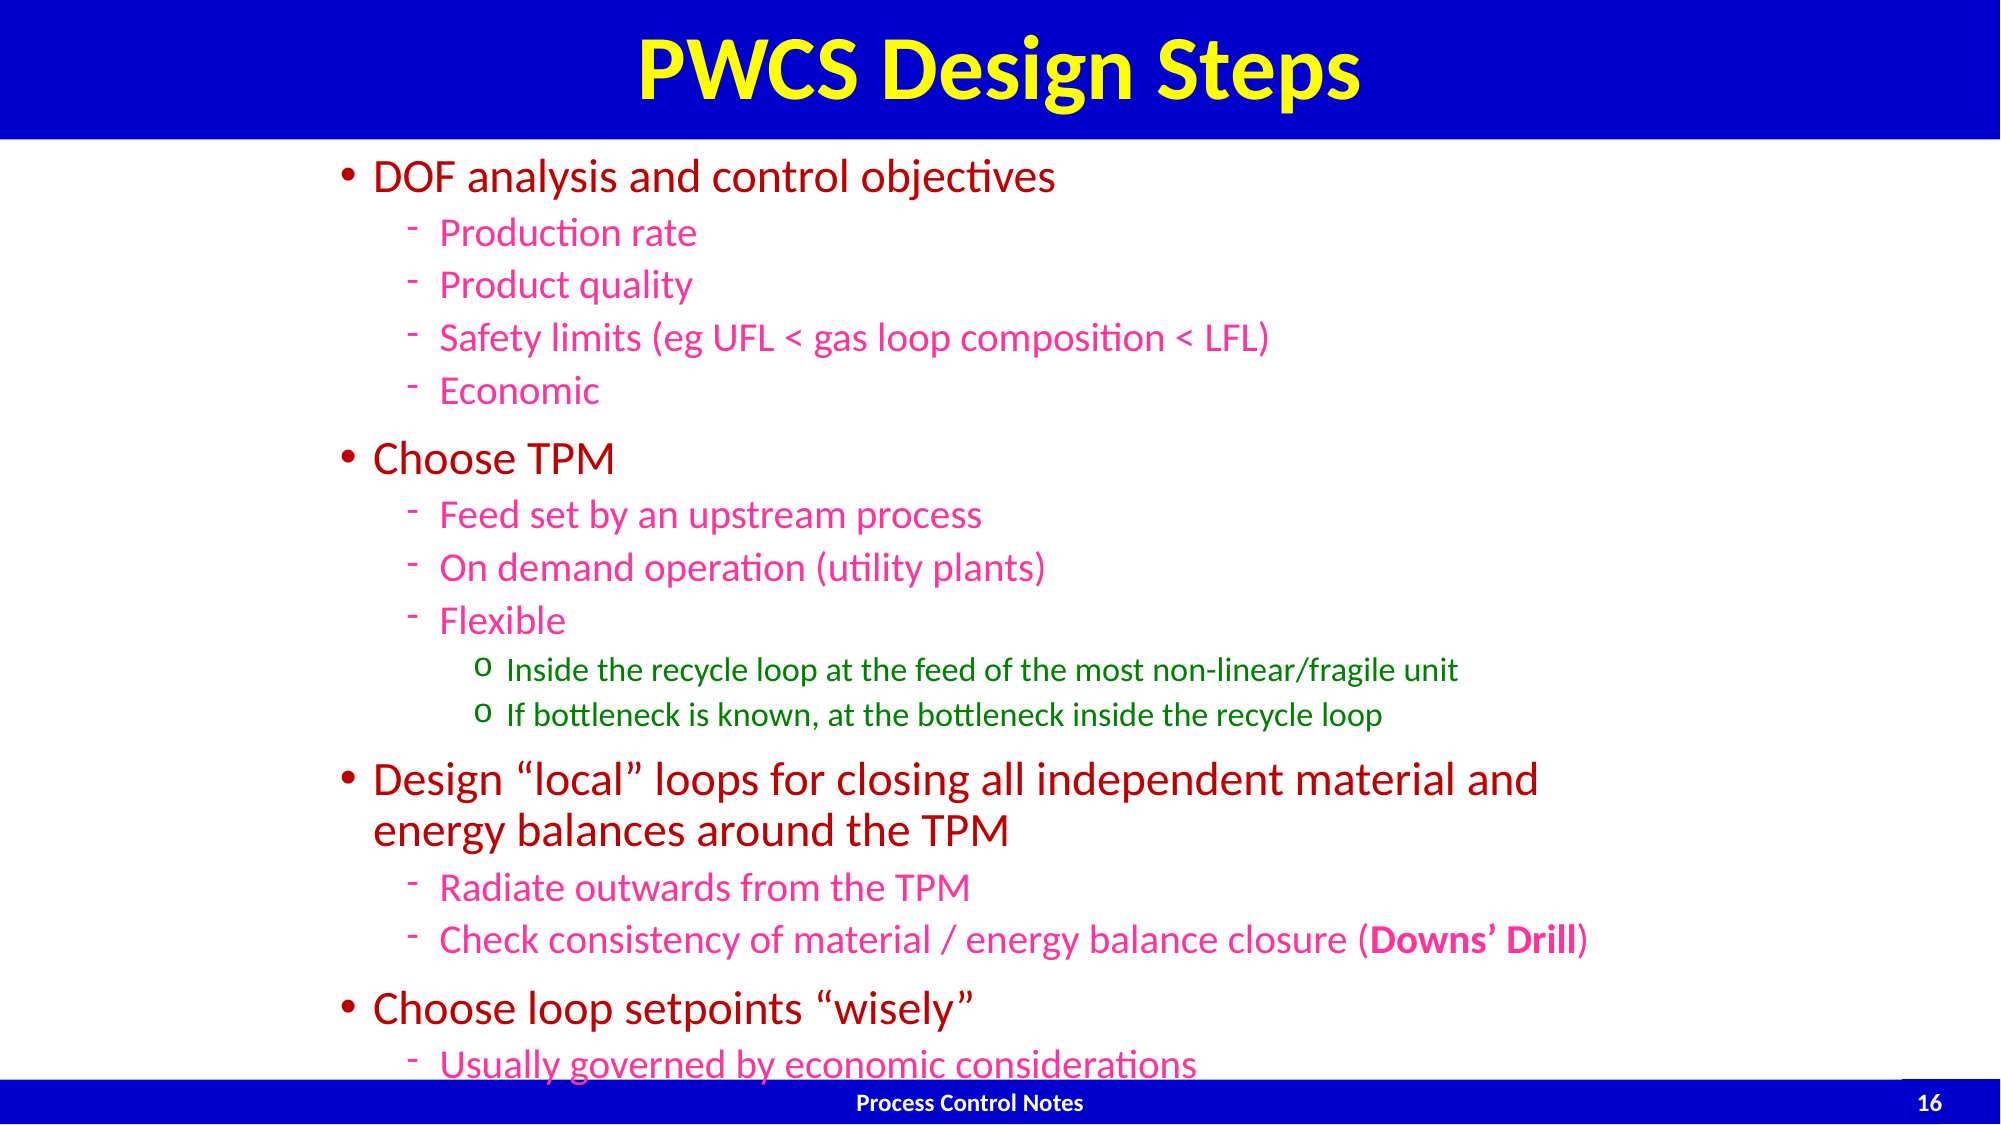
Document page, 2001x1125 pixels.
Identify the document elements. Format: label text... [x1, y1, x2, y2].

list DOF analysis and control objectives Production rate Product quality Safety limits (eg UFL < gas loop composition < LFL) Economic Choose TPM Feed set by an upstream process On demand operation (utility plants) Flexible Inside the recycle loop at the feed of the most non-linear/fragile unit If bottleneck is known, at the bottleneck inside the recycle loop Design “local” loops for closing all independent material and energy balances around the TPM Radiate outwards from the TPM Check consistency of material / energy balance closure (Downs’ Drill) Choose loop setpoints “wisely” Usually governed by economic considerations [324, 143, 1675, 1102]
title PWCS Design Steps [0, 0, 2000, 140]
